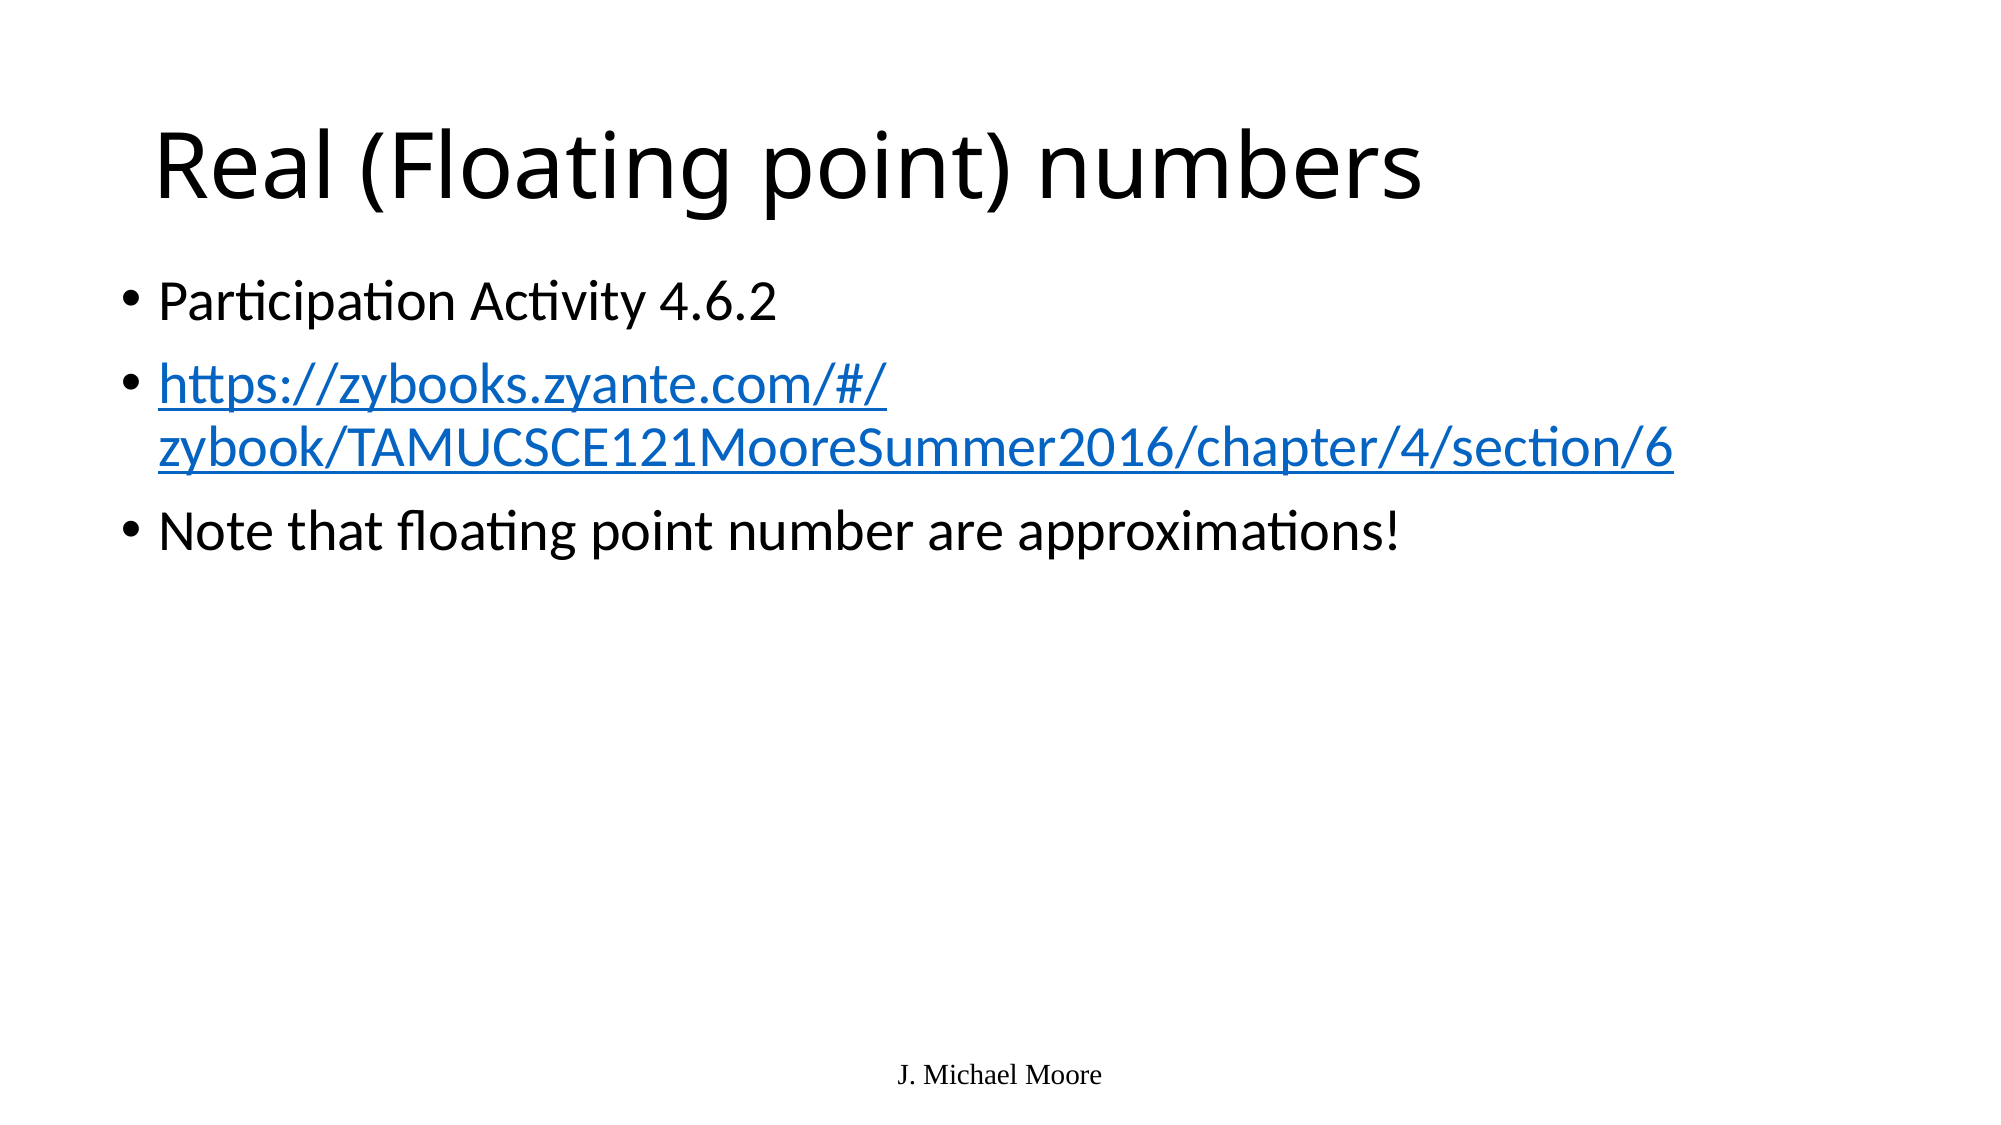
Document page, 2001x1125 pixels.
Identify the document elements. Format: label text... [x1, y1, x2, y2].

title Real (Floating point) numbers [137, 59, 1863, 262]
list Participation Activity 4.6.2 https://zybooks.zyante.com/#/zybook/TAMUCSCE121MooreSummer2016/chapter/4/section/6 Note that floating point number are approximations! [105, 262, 1945, 765]
footer J. Michael Moore [662, 1042, 1338, 1103]
